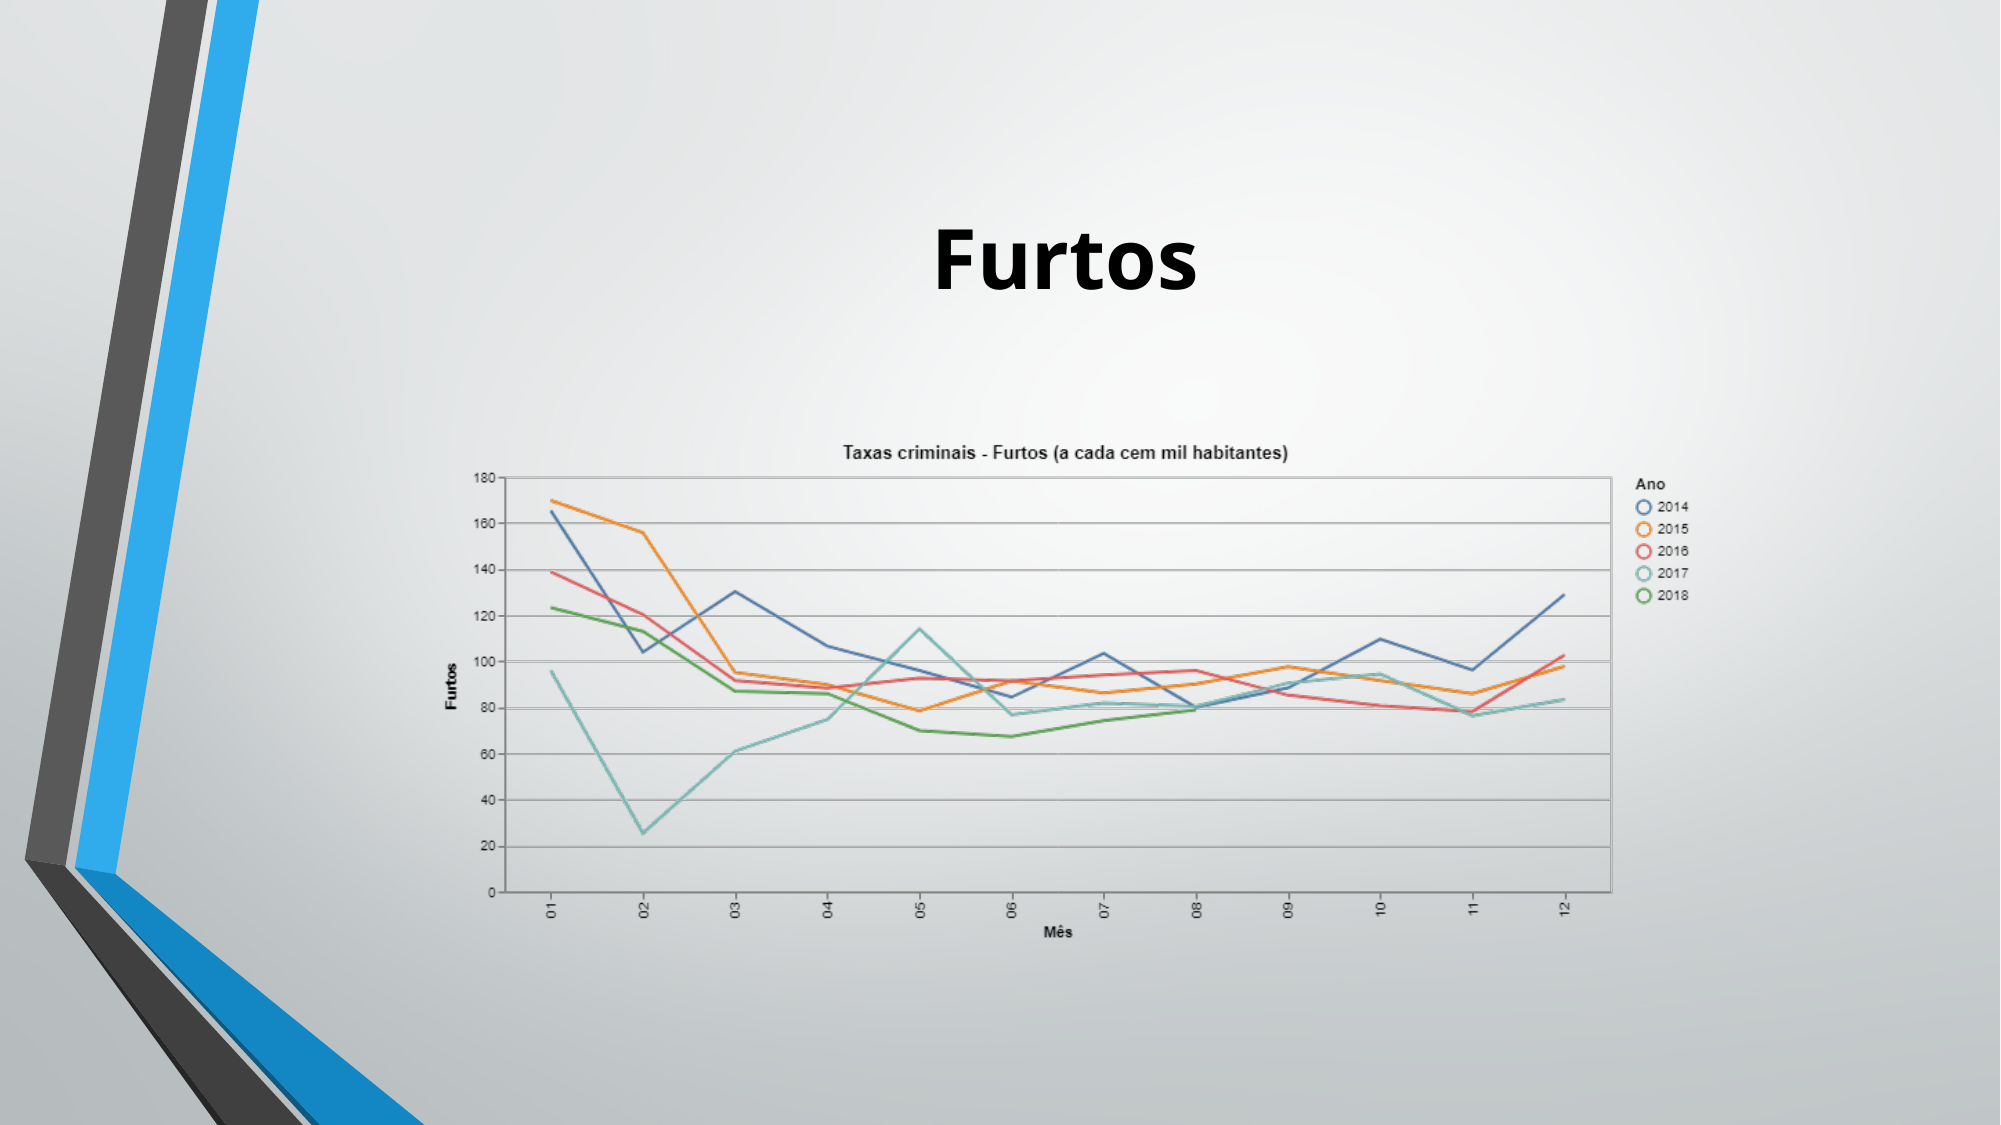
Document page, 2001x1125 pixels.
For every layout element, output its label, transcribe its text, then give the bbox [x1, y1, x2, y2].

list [432, 437, 1698, 951]
title Furtos [243, 112, 1887, 400]
